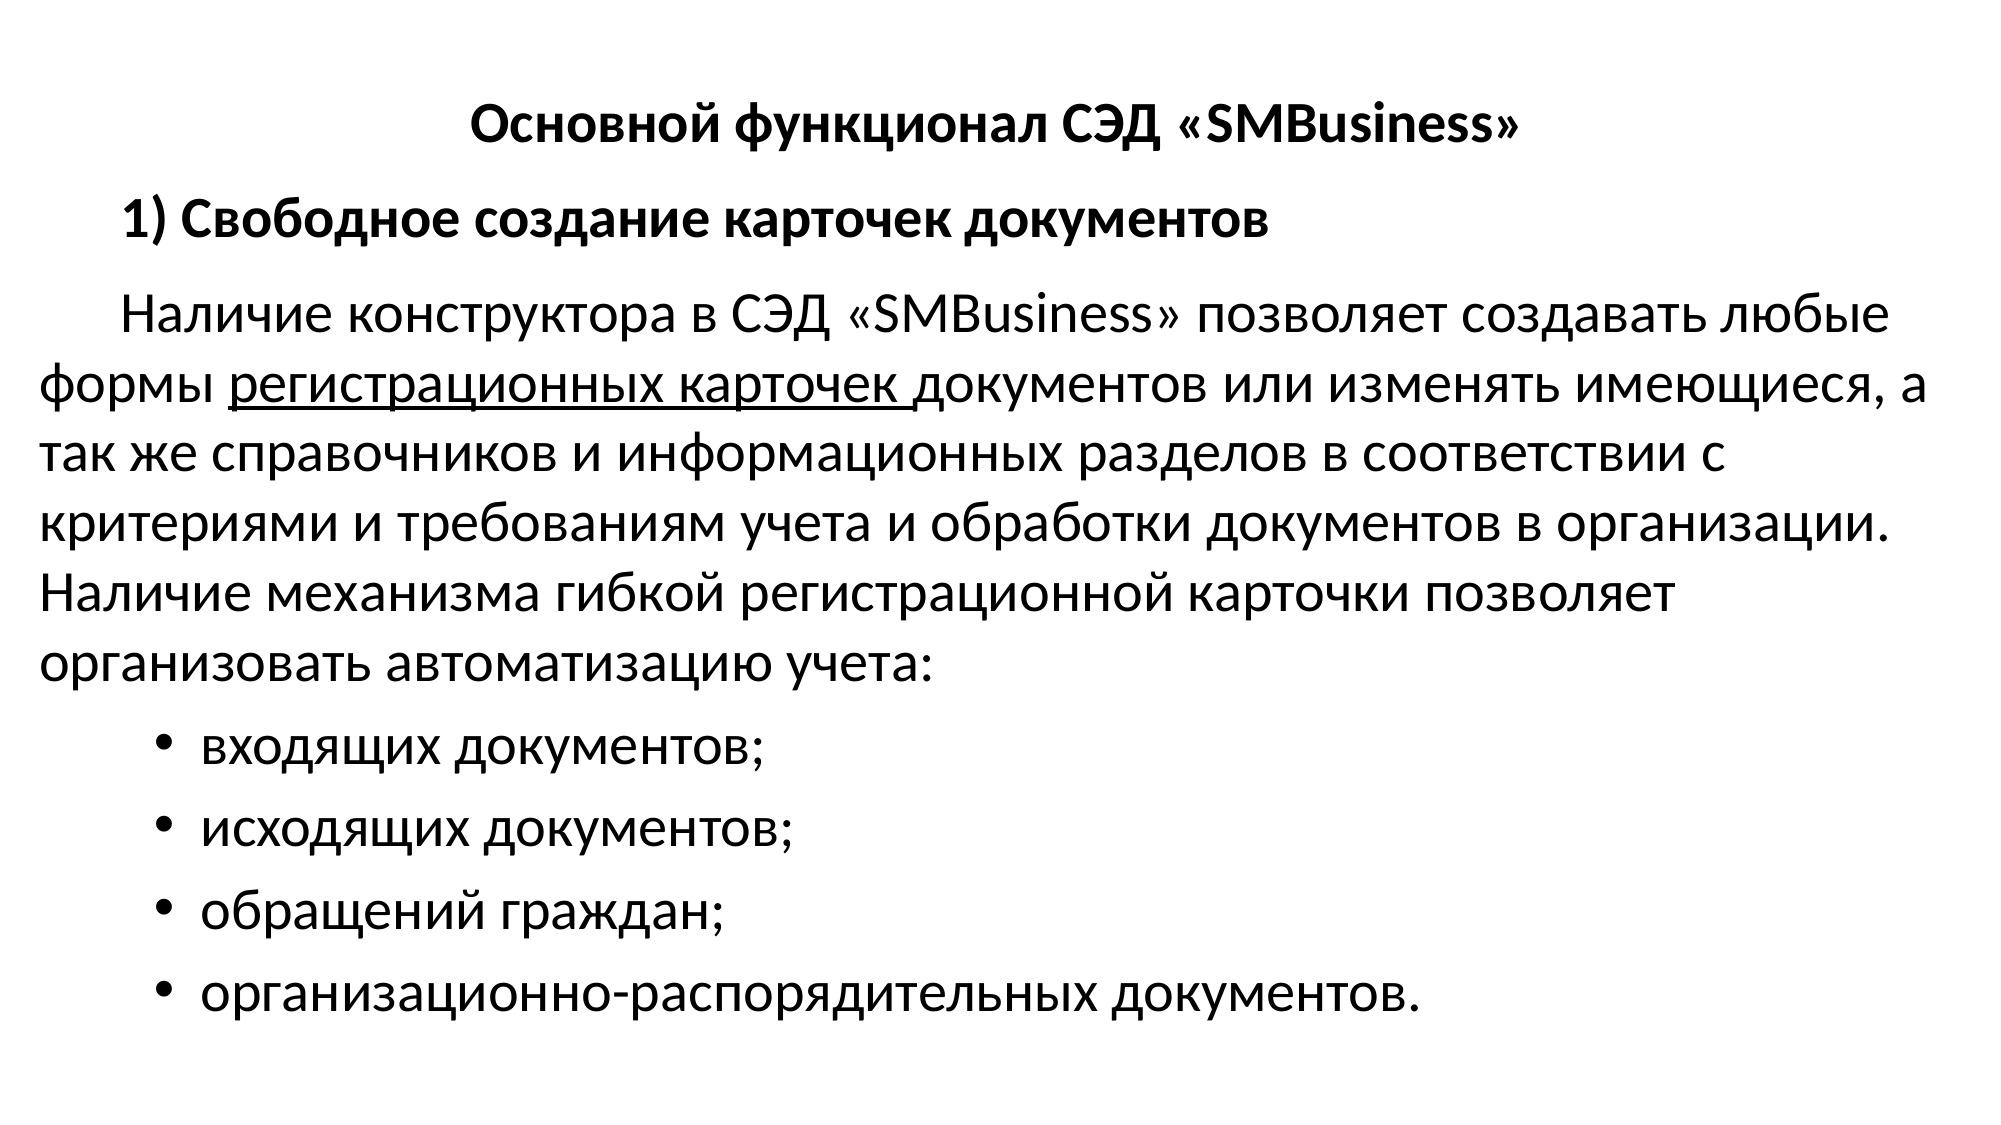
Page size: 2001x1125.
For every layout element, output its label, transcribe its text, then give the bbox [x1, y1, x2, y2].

text_box Основной функционал СЭД «SMBusiness» 1) Свободное создание карточек документов Наличие конструктора в СЭД «SMBusiness» позволяет создавать любые формы регистрационных карточек документов или изменять имеющиеся, а так же справочников и информационных разделов в соответствии с критериями и требованиям учета и обработки документов в организации. Наличие механизма гибкой регистрационной карточки позволяет организовать автоматизацию учета: входящих документов; исходящих документов; обращений граждан; организационно-распорядительных документов. [24, 76, 1971, 1031]
